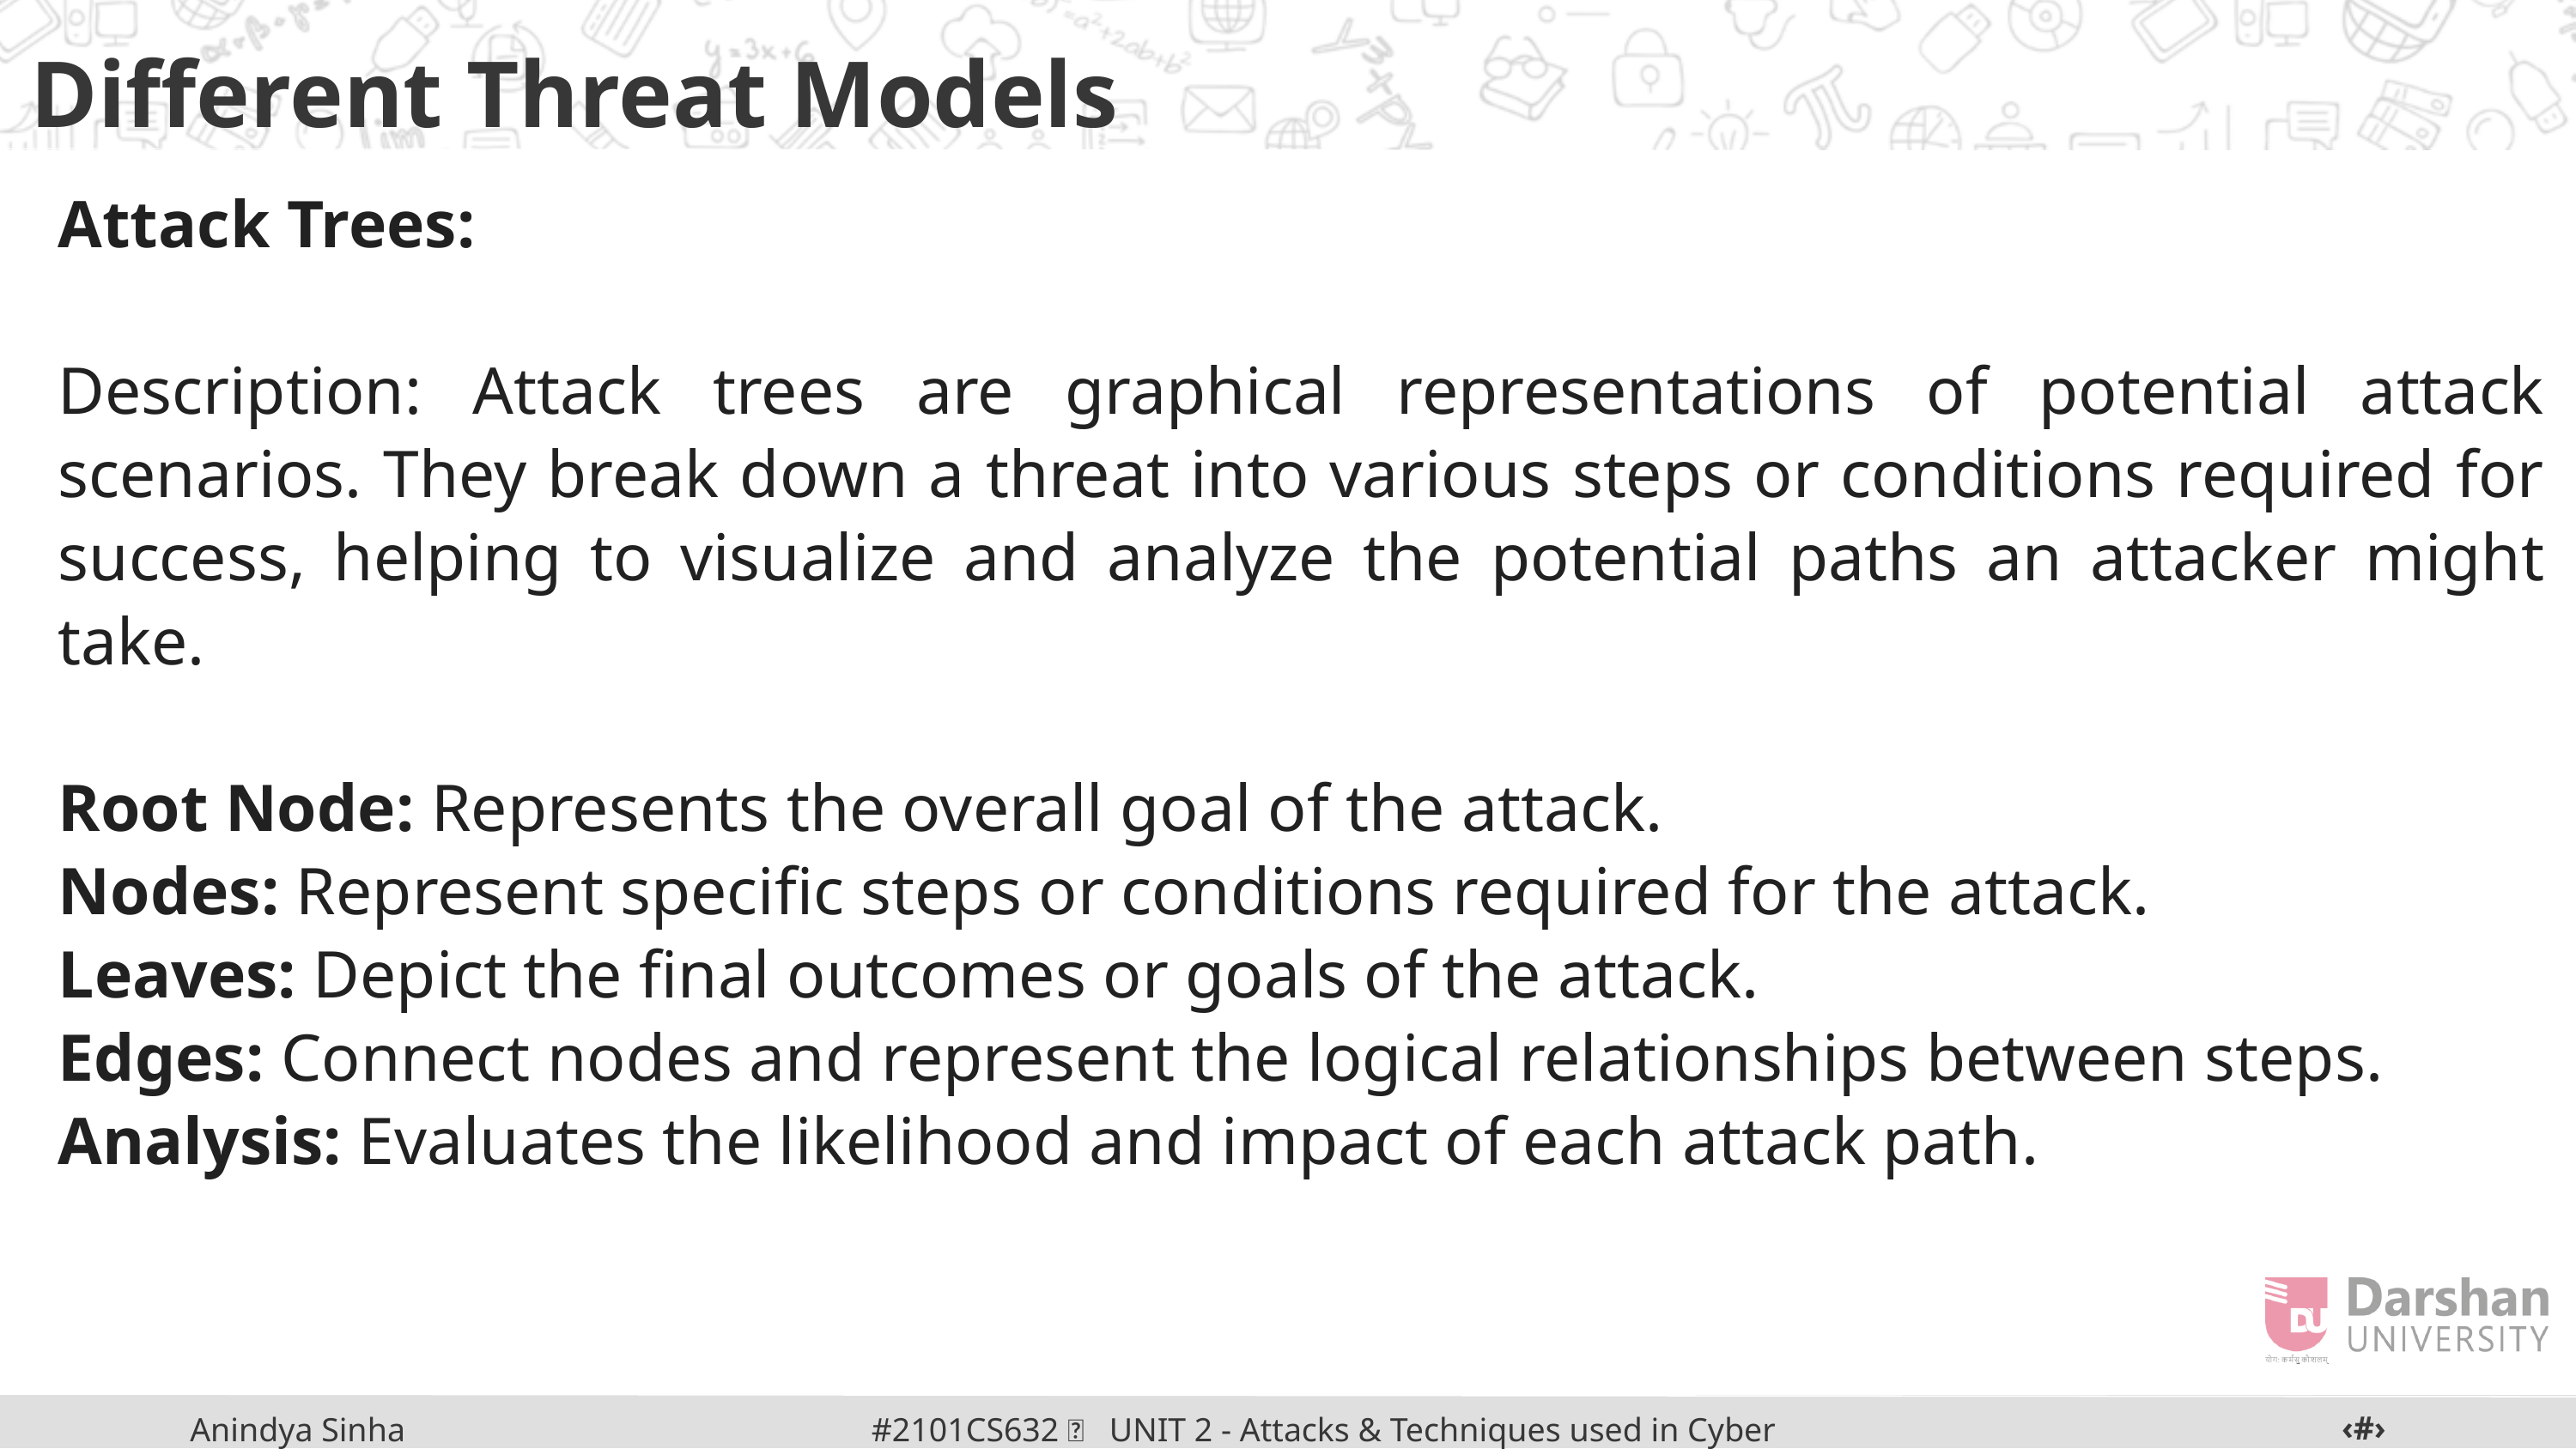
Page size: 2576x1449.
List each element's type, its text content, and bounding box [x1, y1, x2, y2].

text_box ‹#› [1832, 1405, 2386, 1446]
text_box Attack Trees: Description: Attack trees are graphical representations of potential attack scenarios. They break down a threat into various steps or conditions required for success, helping to visualize and analyze the potential paths an attacker might take. Root Node: Represents the overall goal of the attack. Nodes: Represent specific steps or conditions required for the attack. Leaves: Depict the final outcomes or goals of the attack. Edges: Connect nodes and represent the logical relationships between steps. Analysis: Evaluates the likelihood and impact of each attack path. [58, 177, 2546, 1178]
text_box Anindya Sinha [190, 1405, 744, 1448]
text_box [2265, 1277, 2549, 1364]
text_box #2101CS632  UNIT 2 - Attacks & Techniques used in Cyber Crime [853, 1405, 1795, 1449]
text_box [1795, 1405, 2576, 1449]
text_box [0, 0, 2576, 149]
text_box [0, 1405, 853, 1449]
text_box Different Threat Models [30, 27, 2546, 146]
